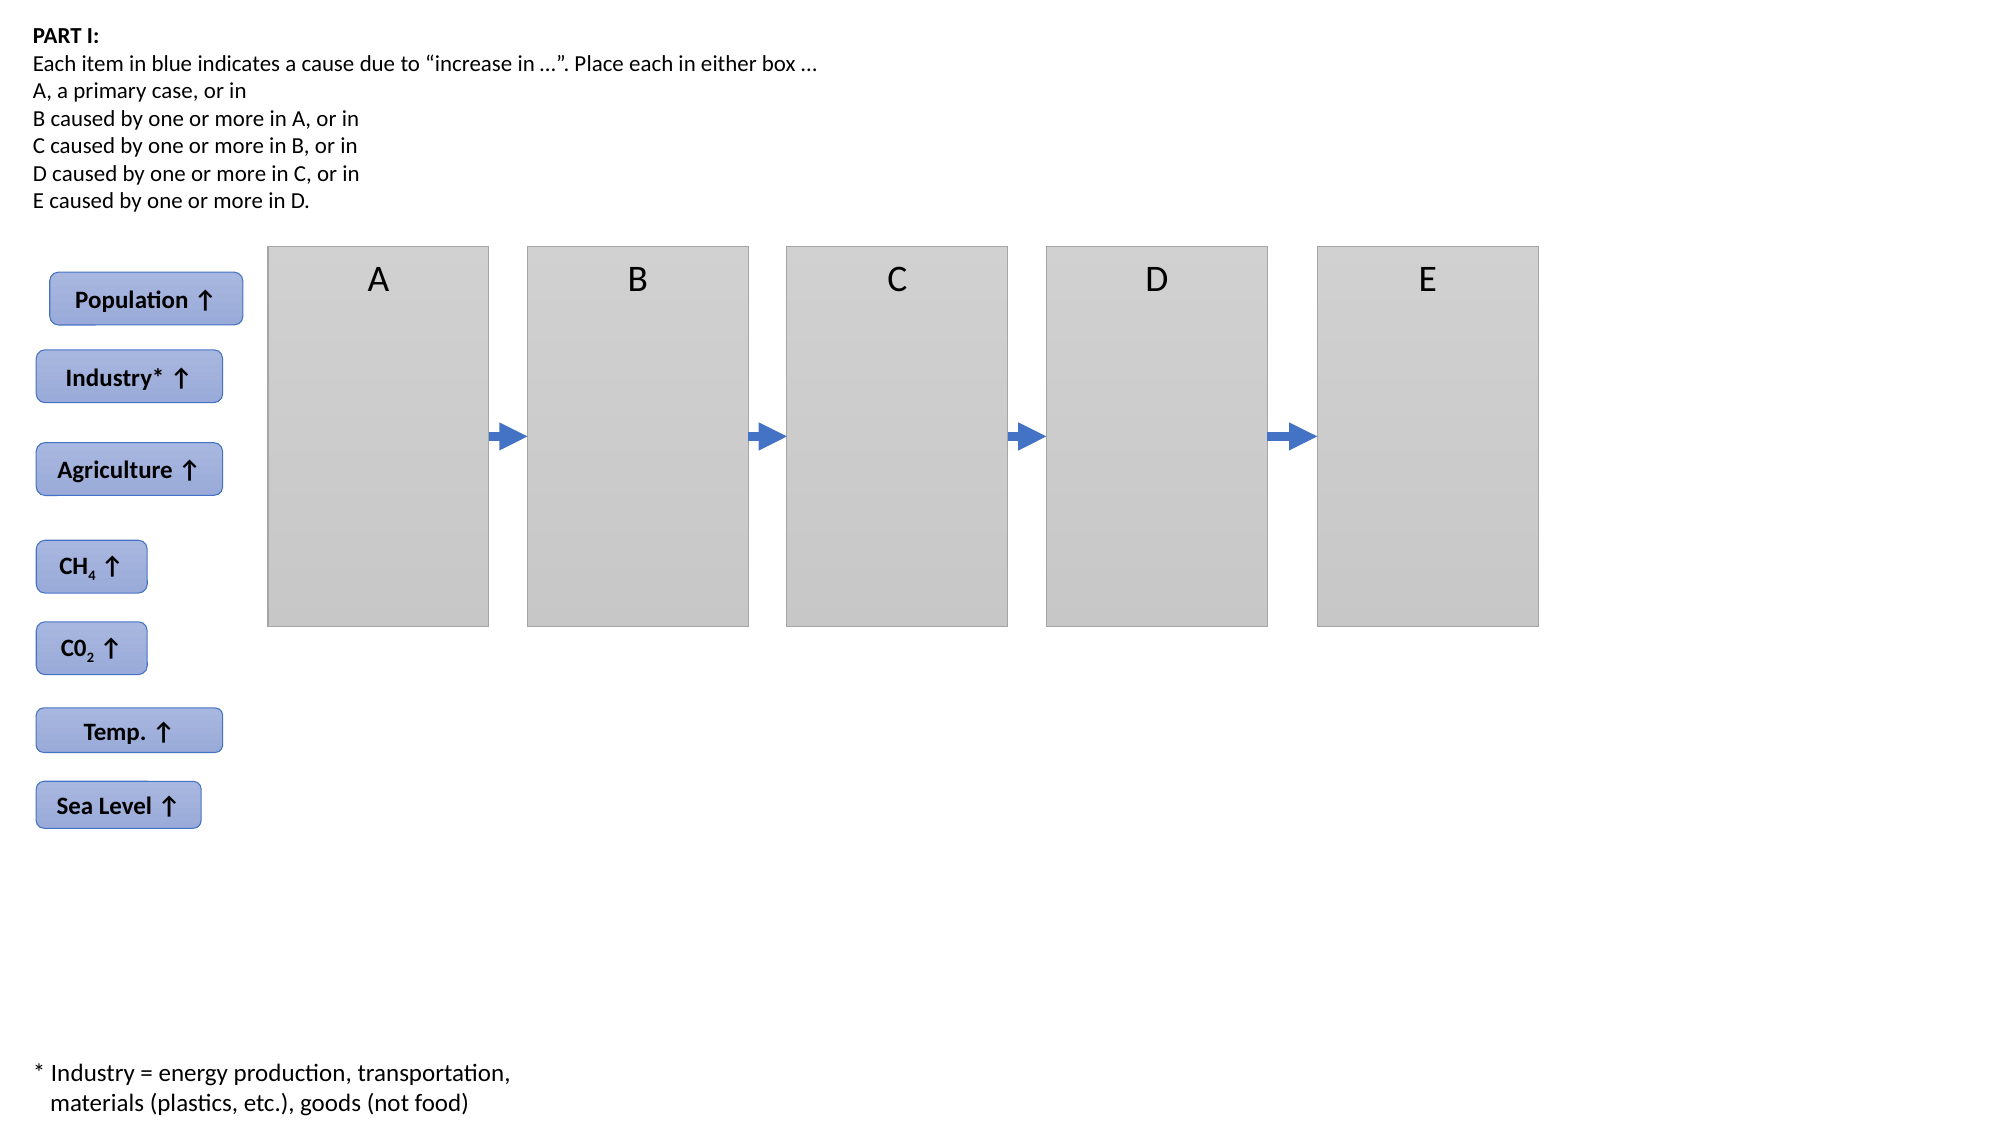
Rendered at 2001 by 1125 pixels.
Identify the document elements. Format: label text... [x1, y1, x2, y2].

text_box Population ↑ [49, 271, 244, 326]
text_box Industry* ↑ [35, 349, 224, 404]
text_box Agriculture ↑ [35, 442, 224, 497]
text_box PART I: Each item in blue indicates a cause due to “increase in …”. Place each in either box … A, a primary case, or in B caused by one or more in A, or in C caused by one or more in B, or in D caused by one or more in C, or in E caused by one or more in D. [18, 13, 892, 221]
text_box CH4 ↑ [35, 539, 148, 594]
text_box Temp. ↑ [35, 707, 224, 754]
text_box Sea Level ↑ [35, 780, 202, 829]
text_box * Industry = energy production, transportation, materials (plastics, etc.), goods (not food) [18, 1049, 544, 1124]
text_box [267, 246, 1539, 627]
text_box C02 ↑ [35, 621, 148, 676]
